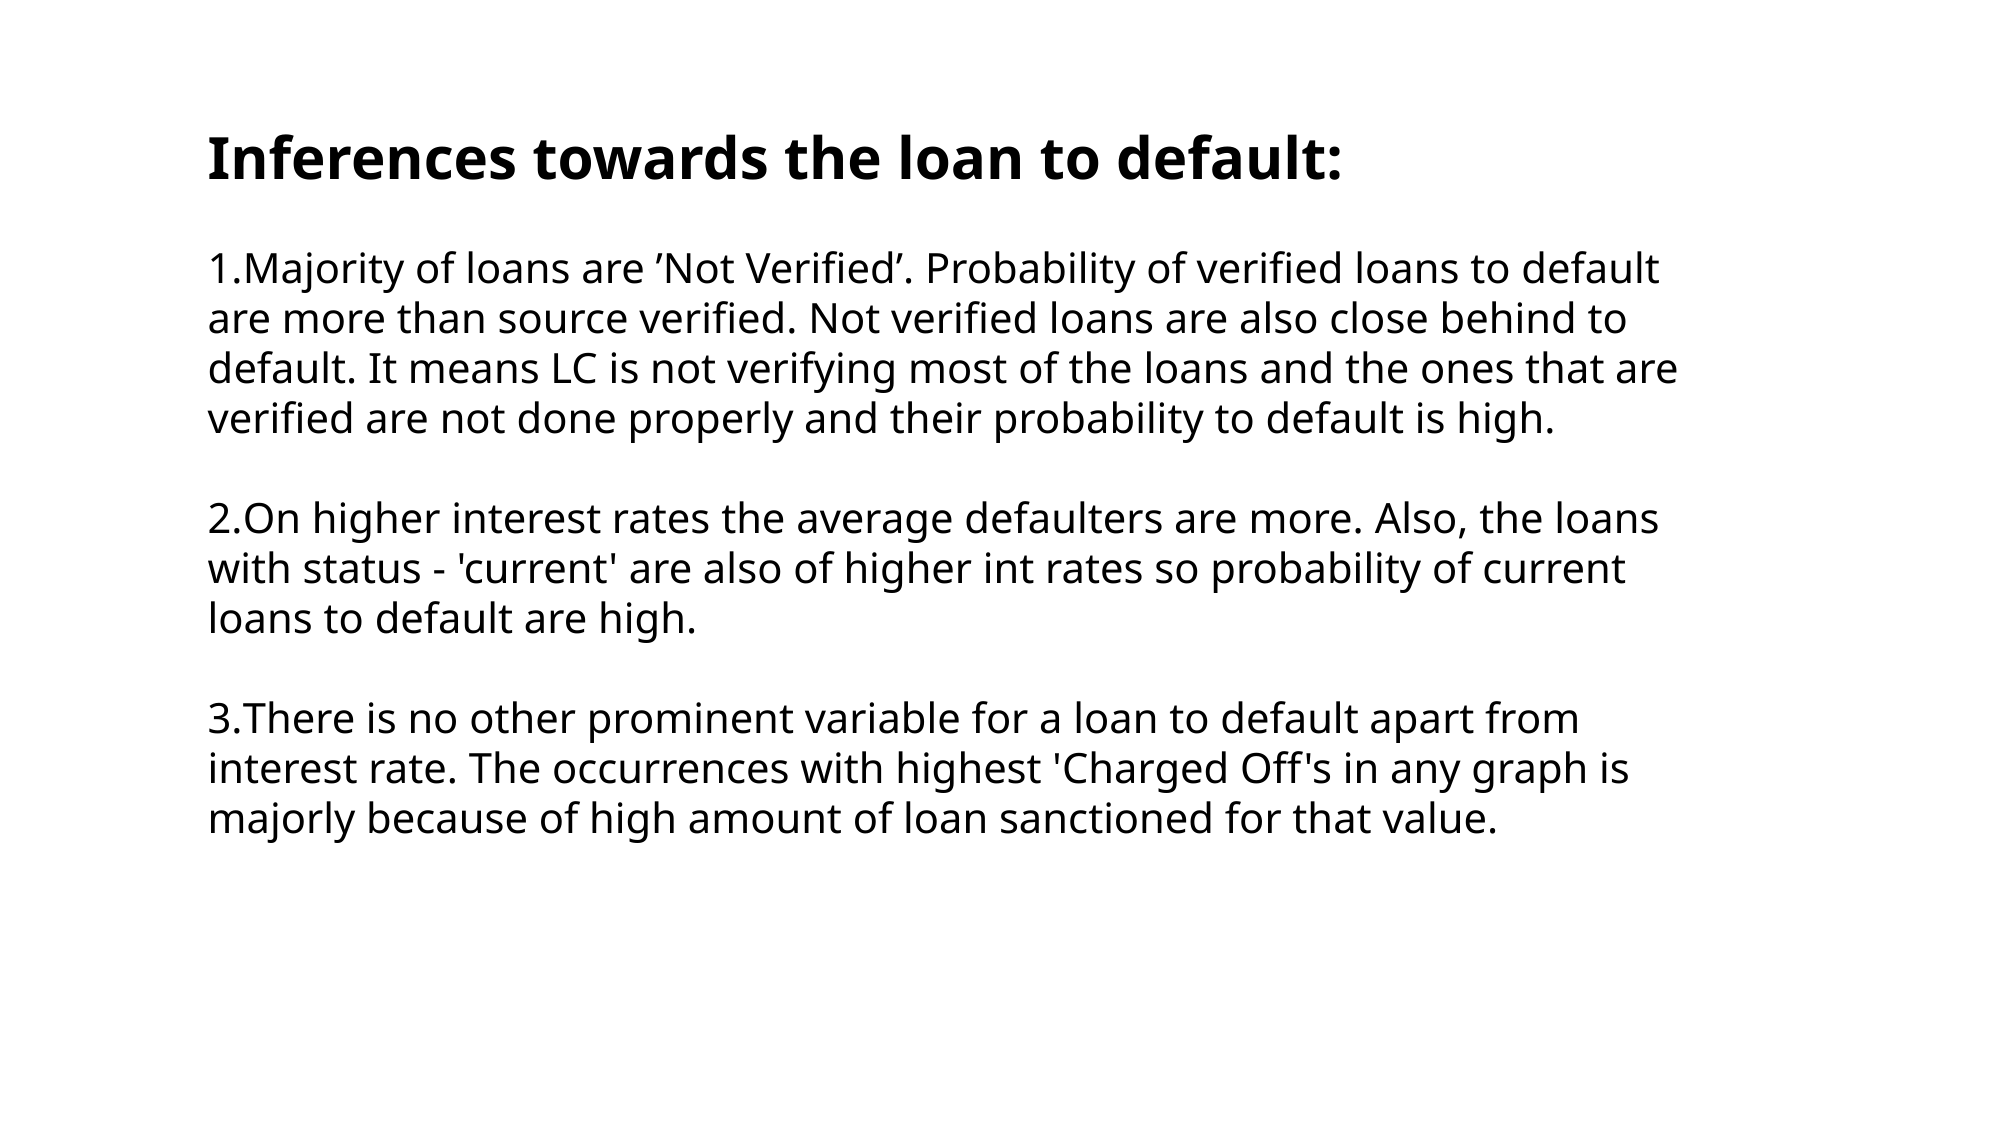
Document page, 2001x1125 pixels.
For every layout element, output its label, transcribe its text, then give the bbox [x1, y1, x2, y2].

text_box Inferences towards the loan to default: Majority of loans are ’Not Verified’. Probability of verified loans to default are more than source verified. Not verified loans are also close behind to default. It means LC is not verifying most of the loans and the ones that are verified are not done properly and their probability to default is high. On higher interest rates the average defaulters are more. Also, the loans with status - 'current' are also of higher int rates so probability of current loans to default are high. There is no other prominent variable for a loan to default apart from interest rate. The occurrences with highest 'Charged Off's in any graph is majorly because of high amount of loan sanctioned for that value. [192, 114, 1734, 985]
